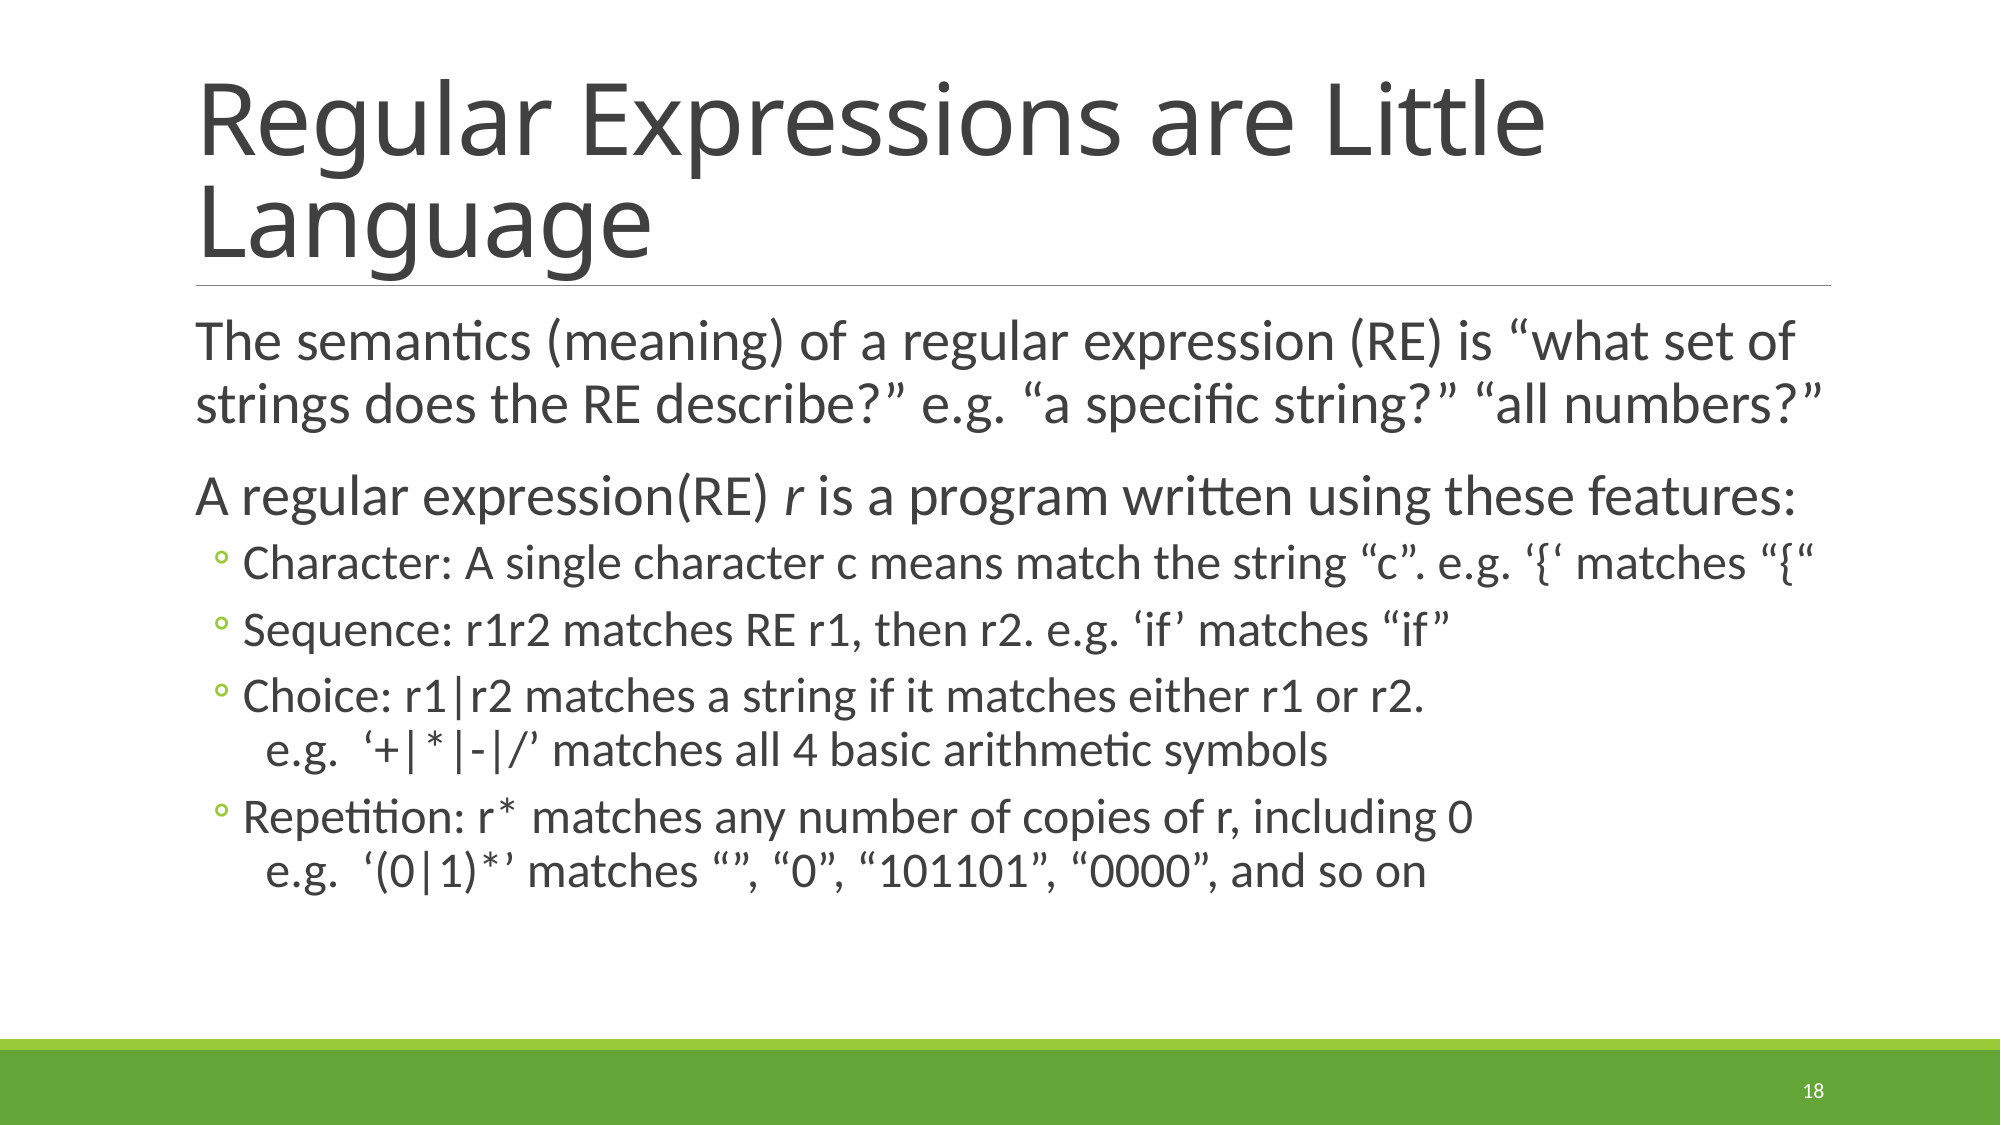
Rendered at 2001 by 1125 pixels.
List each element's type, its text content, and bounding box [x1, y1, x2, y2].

slide_number 18 [1624, 1059, 1840, 1120]
title Regular Expressions are Little Language [180, 47, 1830, 285]
list The semantics (meaning) of a regular expression (RE) is “what set of strings does the RE describe?” e.g. “a specific string?” “all numbers?” A regular expression(RE) r is a program written using these features: Character: A single character c means match the string “c”. e.g. ‘{‘ matches “{“ Sequence: r1r2 matches RE r1, then r2. e.g. ‘if’ matches “if” Choice: r1|r2 matches a string if it matches either r1 or r2. e.g. ‘+|*|-|/’ matches all 4 basic arithmetic symbols Repetition: r* matches any number of copies of r, including 0 e.g. ‘(0|1)*’ matches “”, “0”, “101101”, “0000”, and so on [180, 302, 1830, 963]
